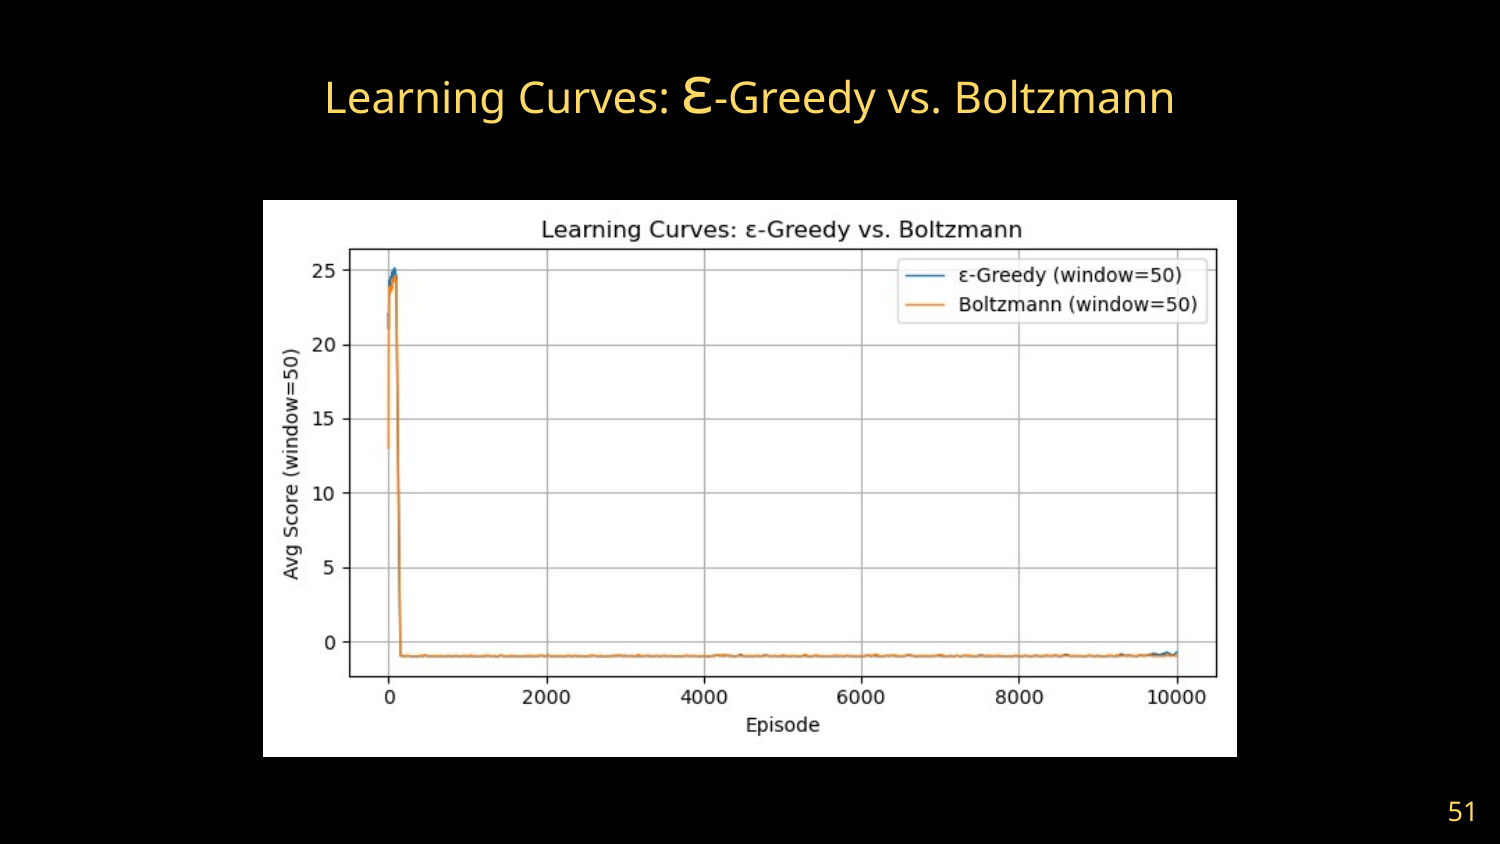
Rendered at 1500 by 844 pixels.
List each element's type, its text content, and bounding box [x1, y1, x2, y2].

title Learning Curves: ε-Greedy vs. Boltzmann [51, 48, 1449, 142]
picture [263, 199, 1237, 757]
slide_number ‹#› [1403, 779, 1494, 844]
